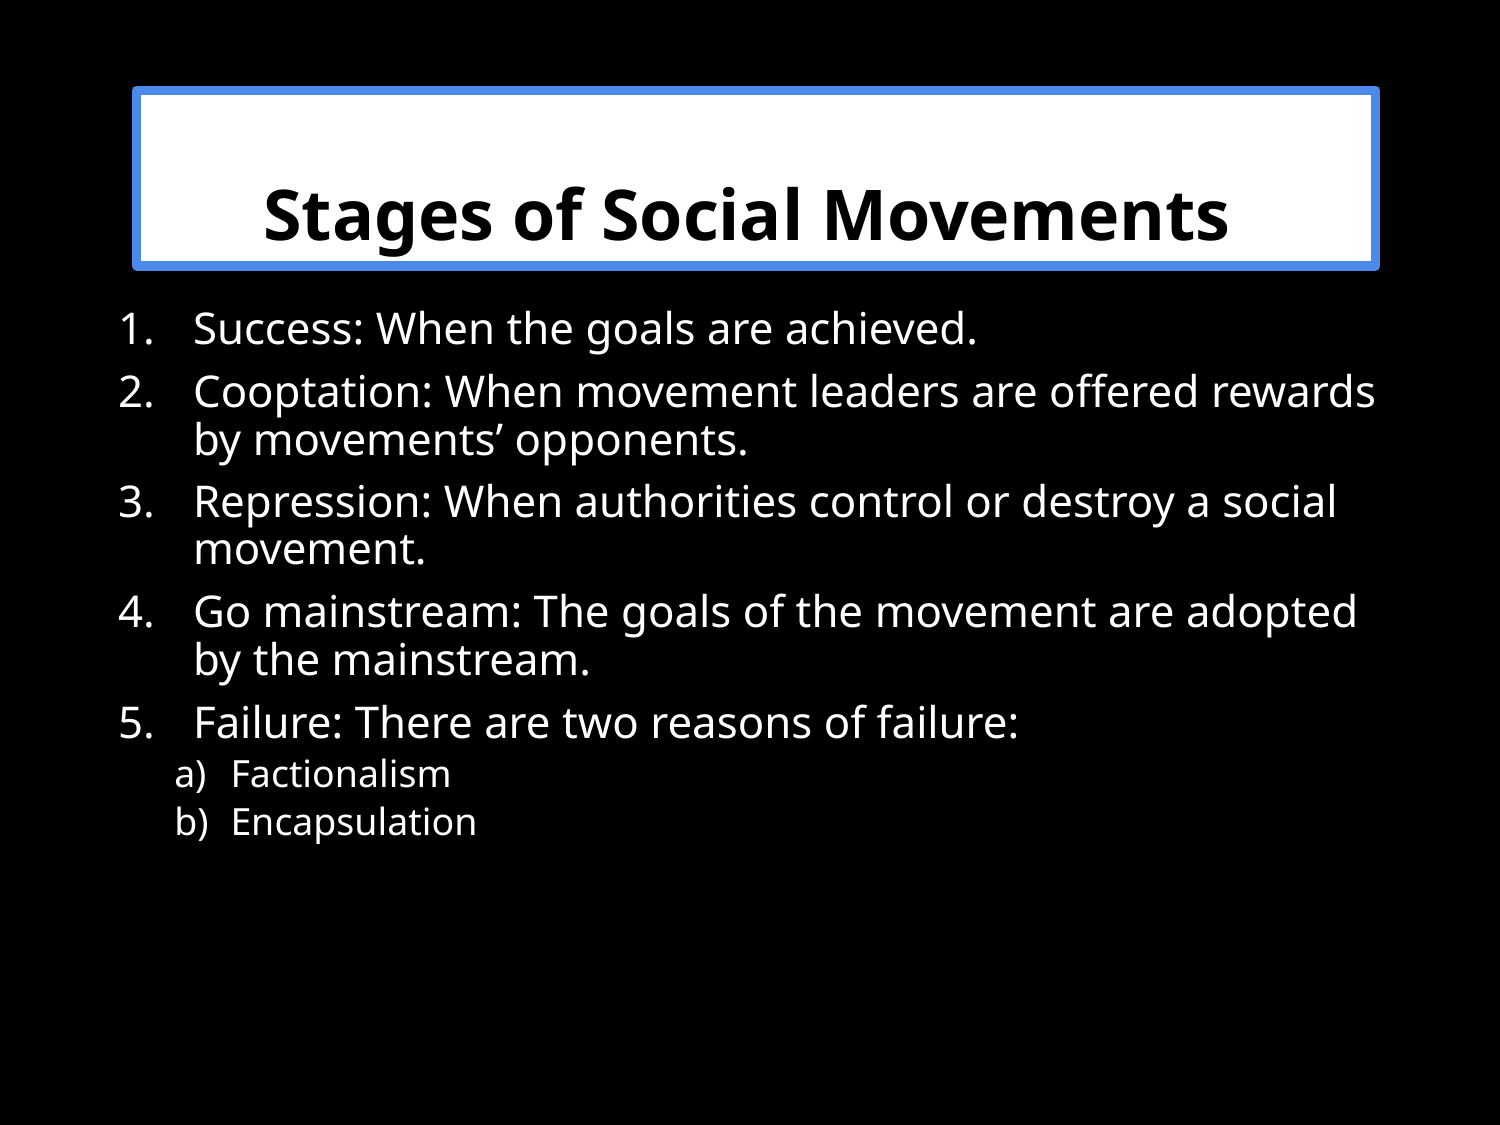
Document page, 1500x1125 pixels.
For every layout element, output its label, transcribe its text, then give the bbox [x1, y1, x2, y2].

text_box Stages of Social Movements [132, 86, 1380, 271]
list Success: When the goals are achieved. Cooptation: When movement leaders are offered rewards by movements’ opponents. Repression: When authorities control or destroy a social movement. Go mainstream: The goals of the movement are adopted by the mainstream. Failure: There are two reasons of failure: Factionalism Encapsulation [103, 299, 1397, 1014]
